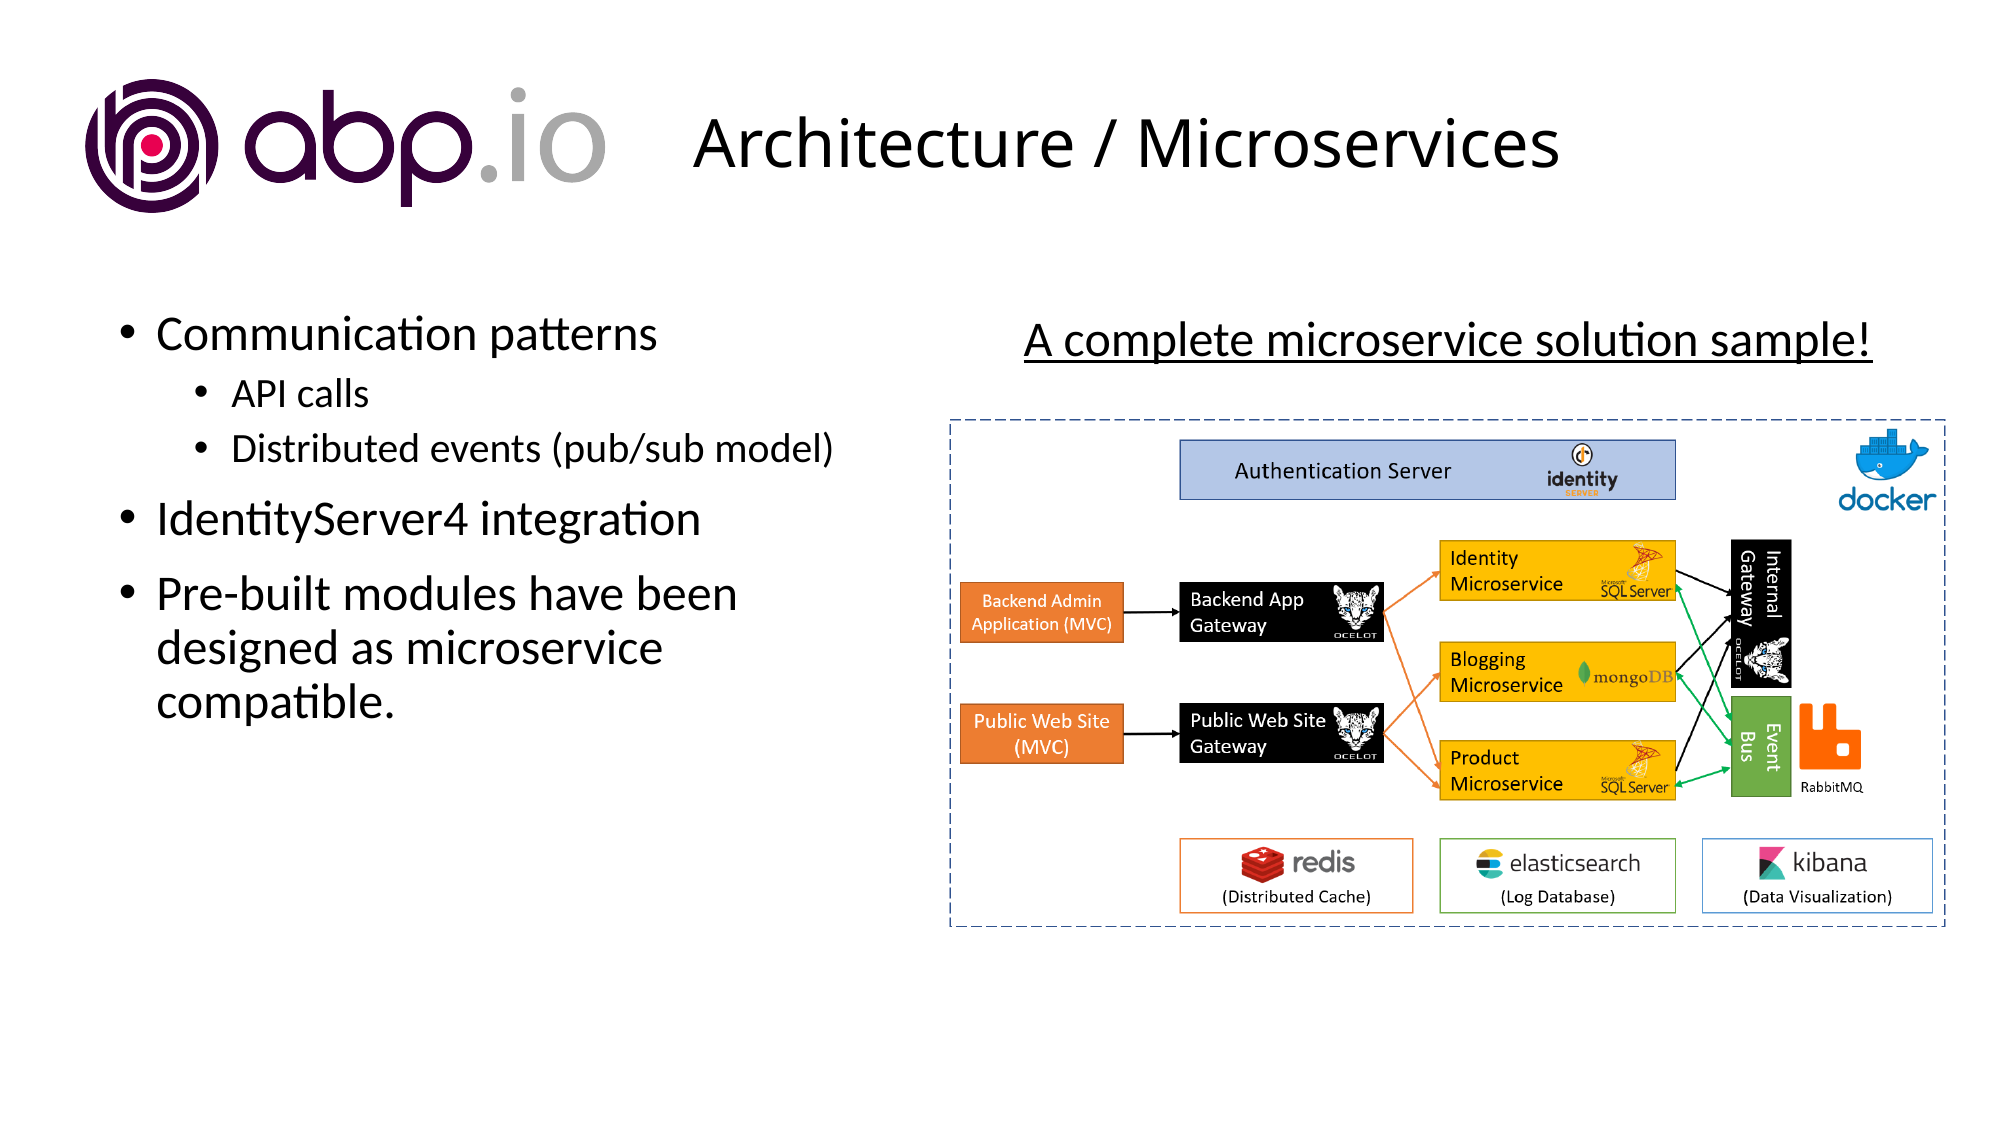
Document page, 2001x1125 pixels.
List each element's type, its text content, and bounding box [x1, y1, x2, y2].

picture [939, 406, 1958, 941]
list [85, 79, 606, 213]
title Architecture / Microservices [678, 59, 1915, 232]
text_box A complete microservice solution sample! [1008, 299, 1888, 375]
text_box Communication patterns API calls Distributed events (pub/sub model) IdentityServer4 integration Pre-built modules have been designed as microservice compatible. [103, 299, 892, 1014]
